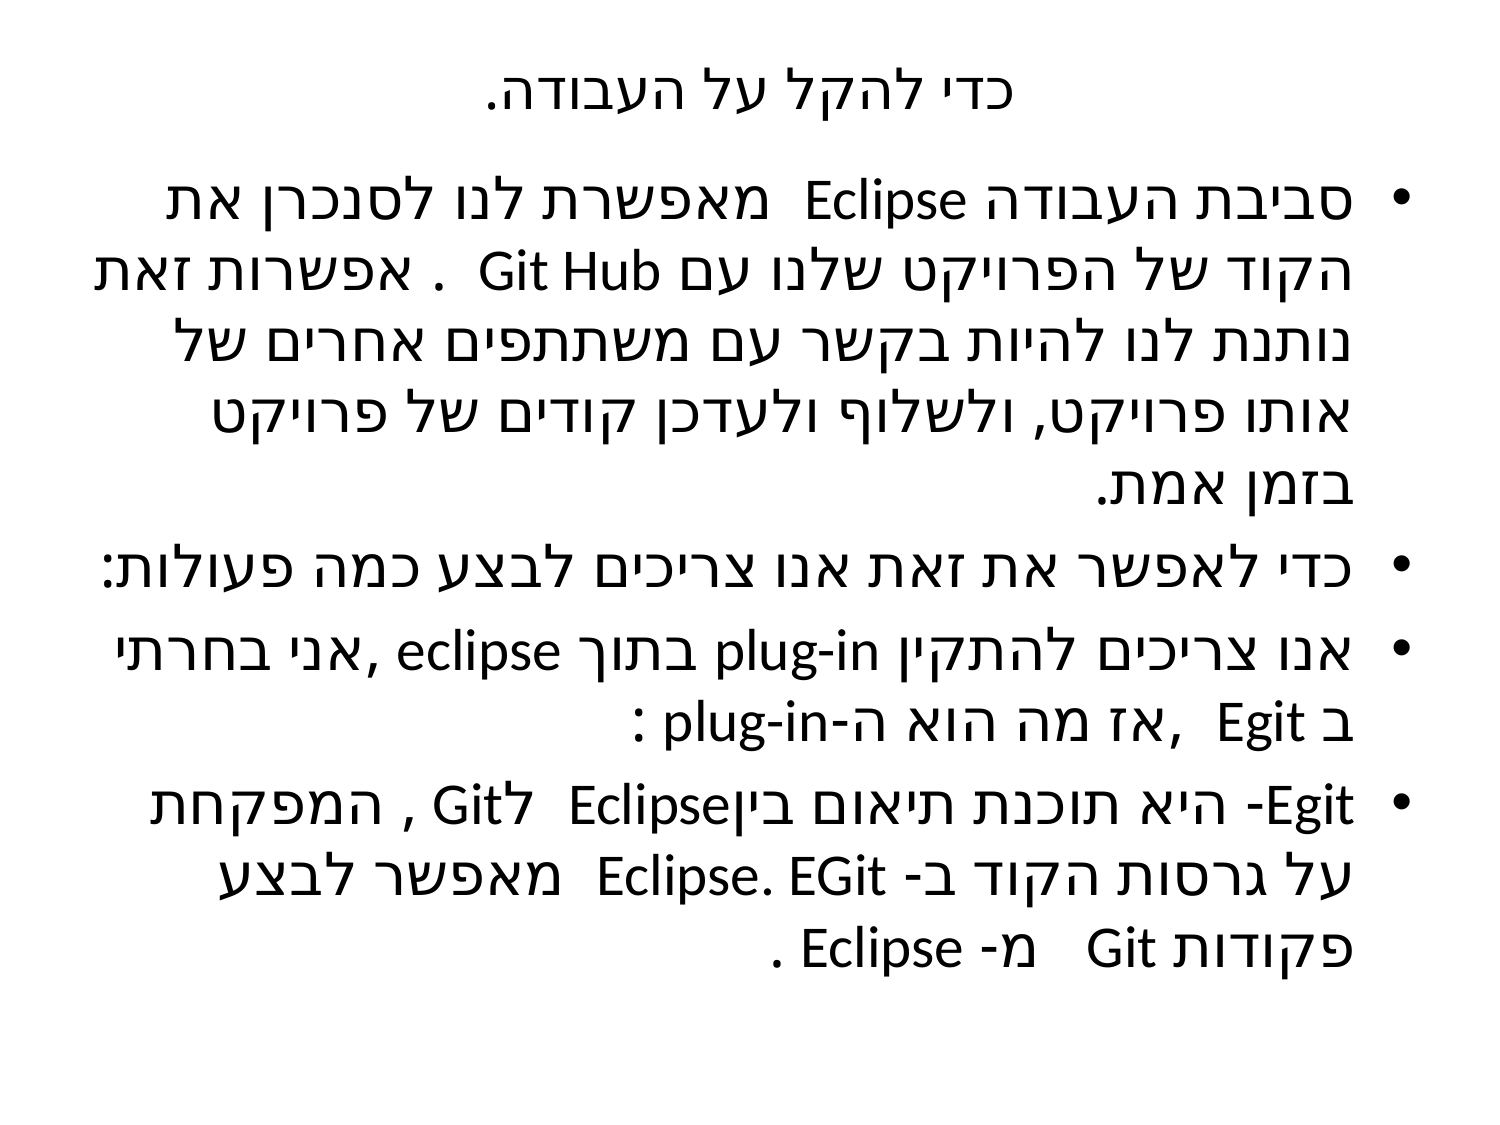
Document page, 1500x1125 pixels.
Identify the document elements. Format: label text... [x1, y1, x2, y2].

title כדי להקל על העבודה. [75, 45, 1425, 129]
list סביבת העבודה Eclipse מאפשרת לנו לסנכרן את הקוד של הפרויקט שלנו עם Git Hub . אפשרות זאת נותנת לנו להיות בקשר עם משתתפים אחרים של אותו פרויקט, ולשלוף ולעדכן קודים של פרויקט בזמן אמת. כדי לאפשר את זאת אנו צריכים לבצע כמה פעולות: אנו צריכים להתקין plug-in בתוך eclipse ,אני בחרתי ב Egit ,אז מה הוא ה-plug-in : Egit- היא תוכנת תיאום ביןEclipse לGit , המפקחת על גרסות הקוד ב- Eclipse. EGit מאפשר לבצע פקודות Git מ- Eclipse . [75, 152, 1425, 1005]
